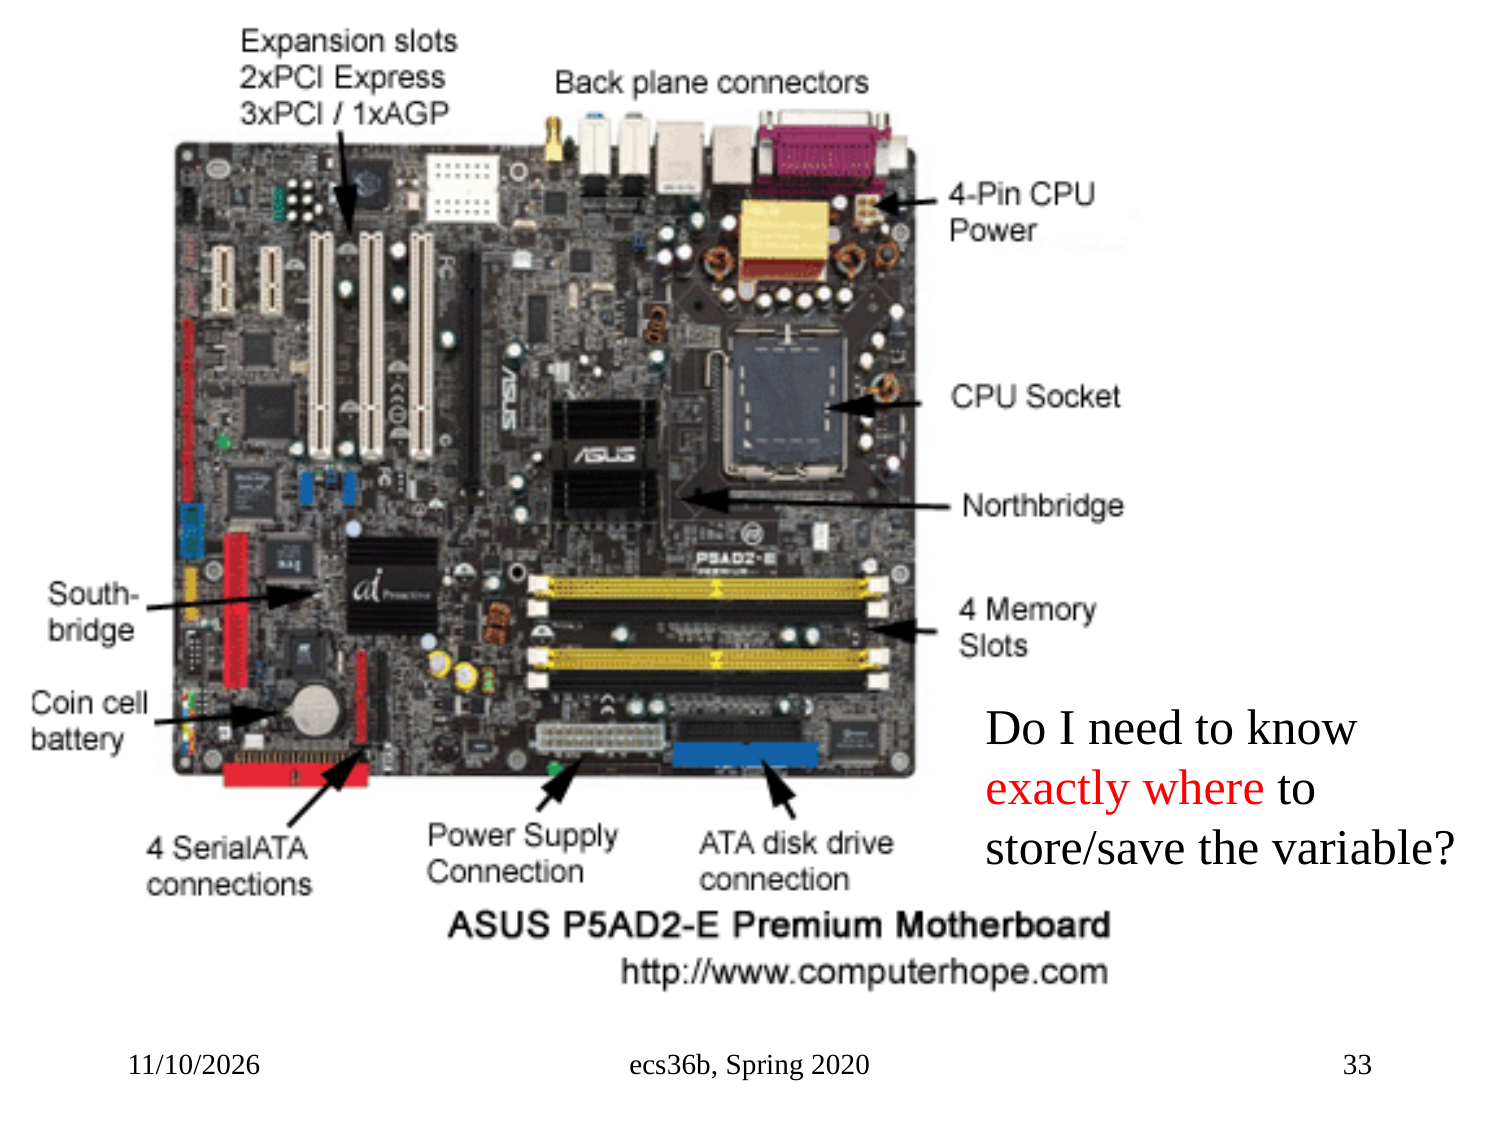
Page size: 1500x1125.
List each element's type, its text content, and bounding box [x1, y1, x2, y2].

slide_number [112, 1024, 426, 1101]
footer ecs36b, Spring 2020 [512, 1024, 988, 1101]
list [0, 24, 1500, 1001]
slide_number 33 [1074, 1024, 1388, 1101]
